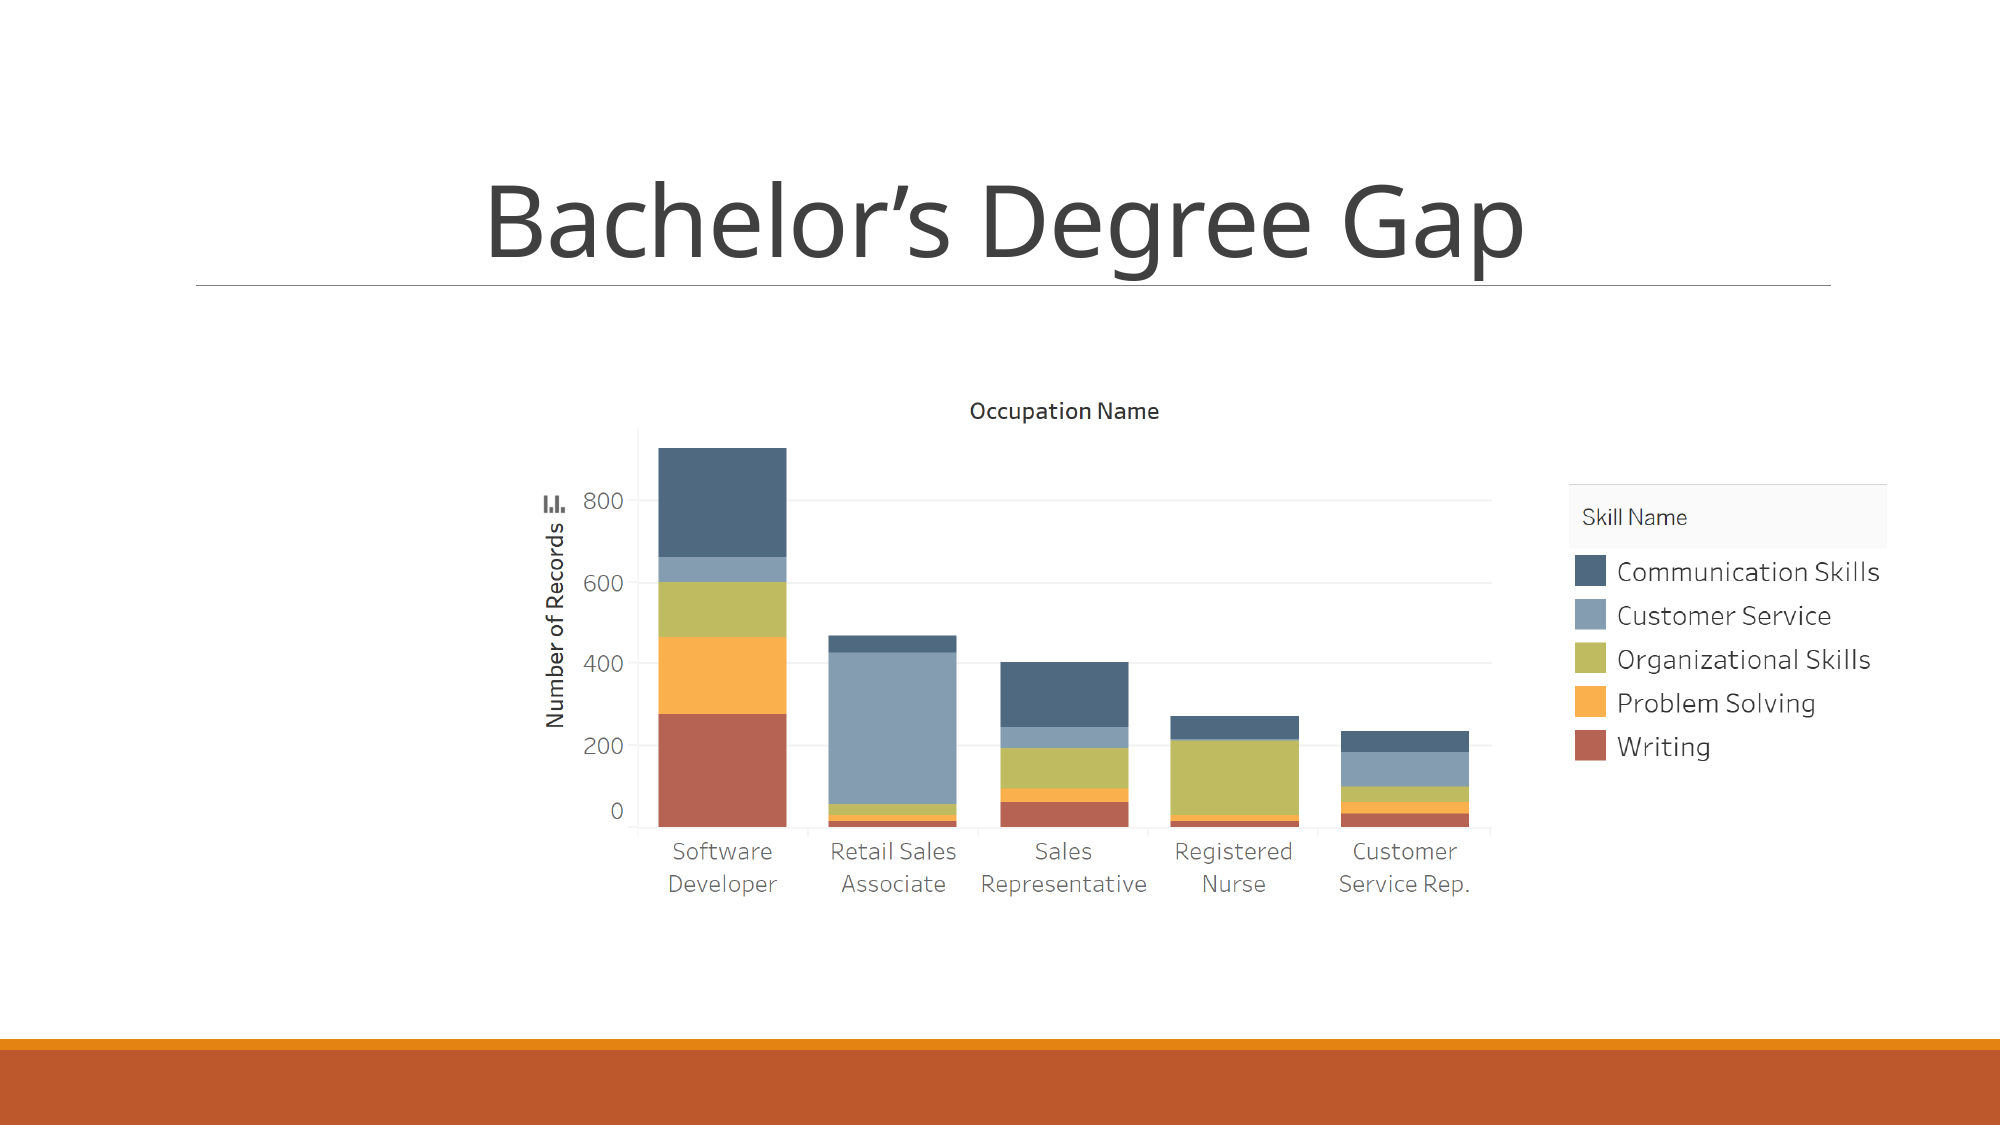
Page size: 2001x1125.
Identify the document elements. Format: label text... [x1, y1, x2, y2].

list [508, 395, 1502, 964]
title Bachelor’s Degree Gap [180, 47, 1830, 285]
picture [1568, 484, 1888, 769]
